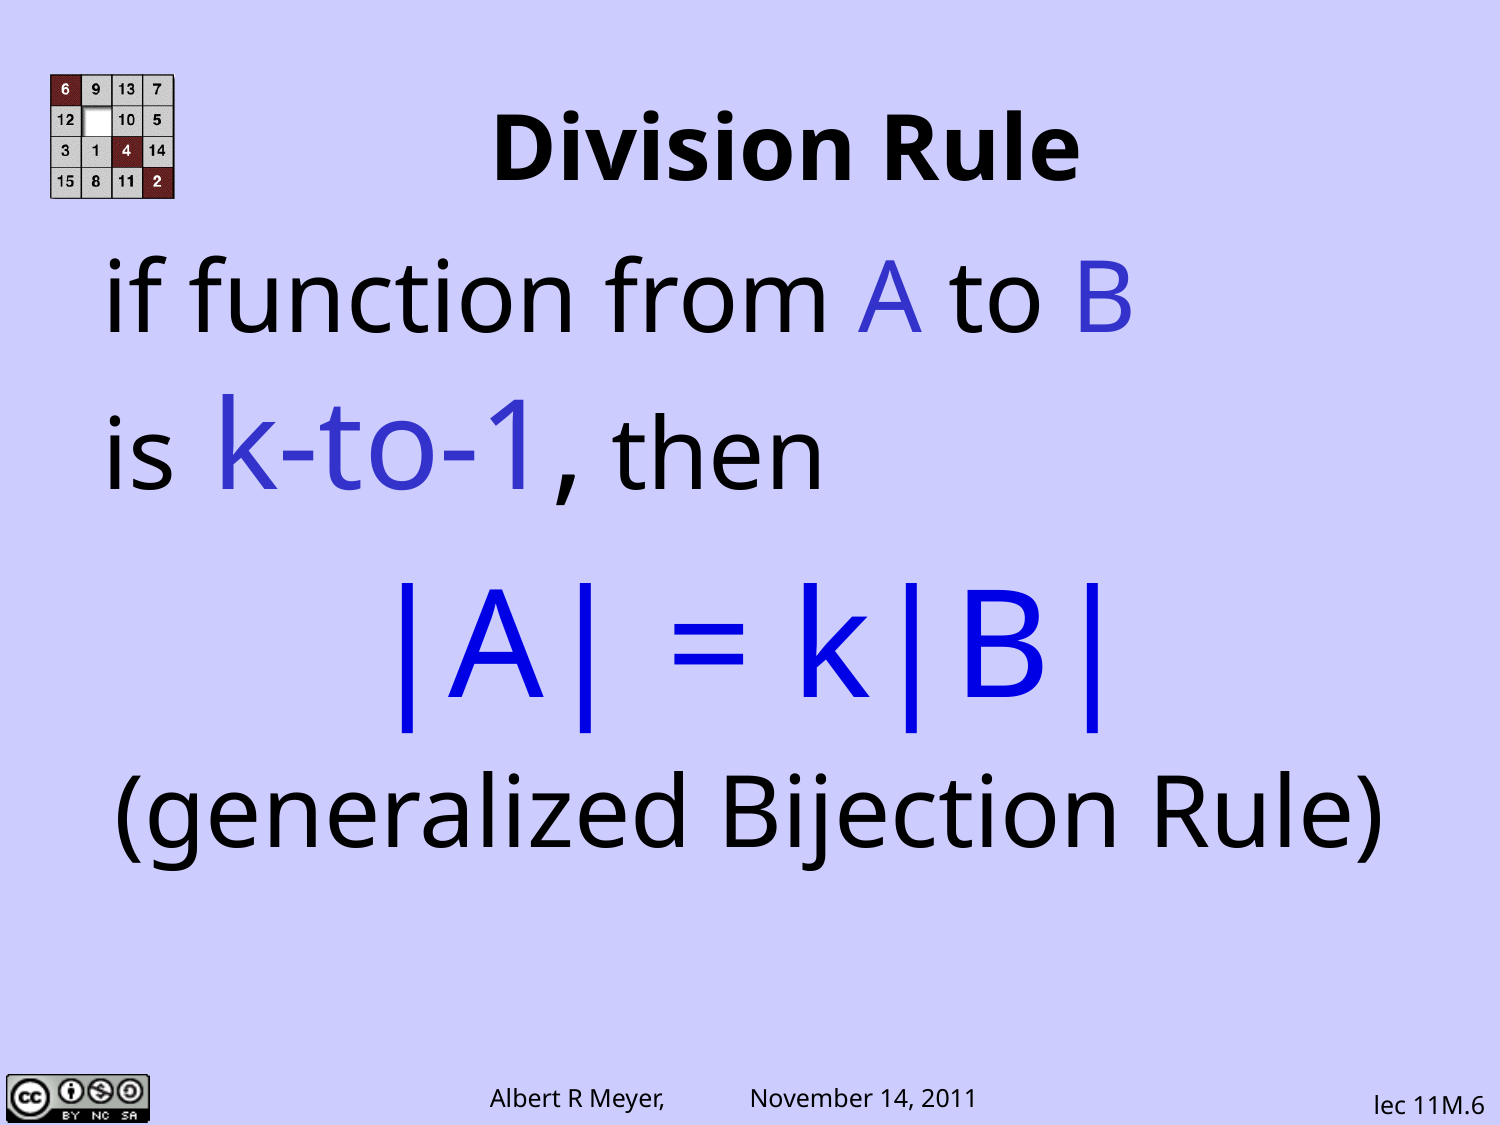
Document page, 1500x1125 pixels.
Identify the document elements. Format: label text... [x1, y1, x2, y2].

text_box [495, 412, 646, 446]
slide_number lec 11M.6 [1249, 1082, 1500, 1125]
title Division Rule [474, 49, 1326, 238]
picture [6, 1074, 150, 1123]
list if function from A to B is k-to-1, then |A| = k|B| (generalized Bijection Rule) [87, 224, 1413, 1001]
picture [50, 74, 175, 199]
